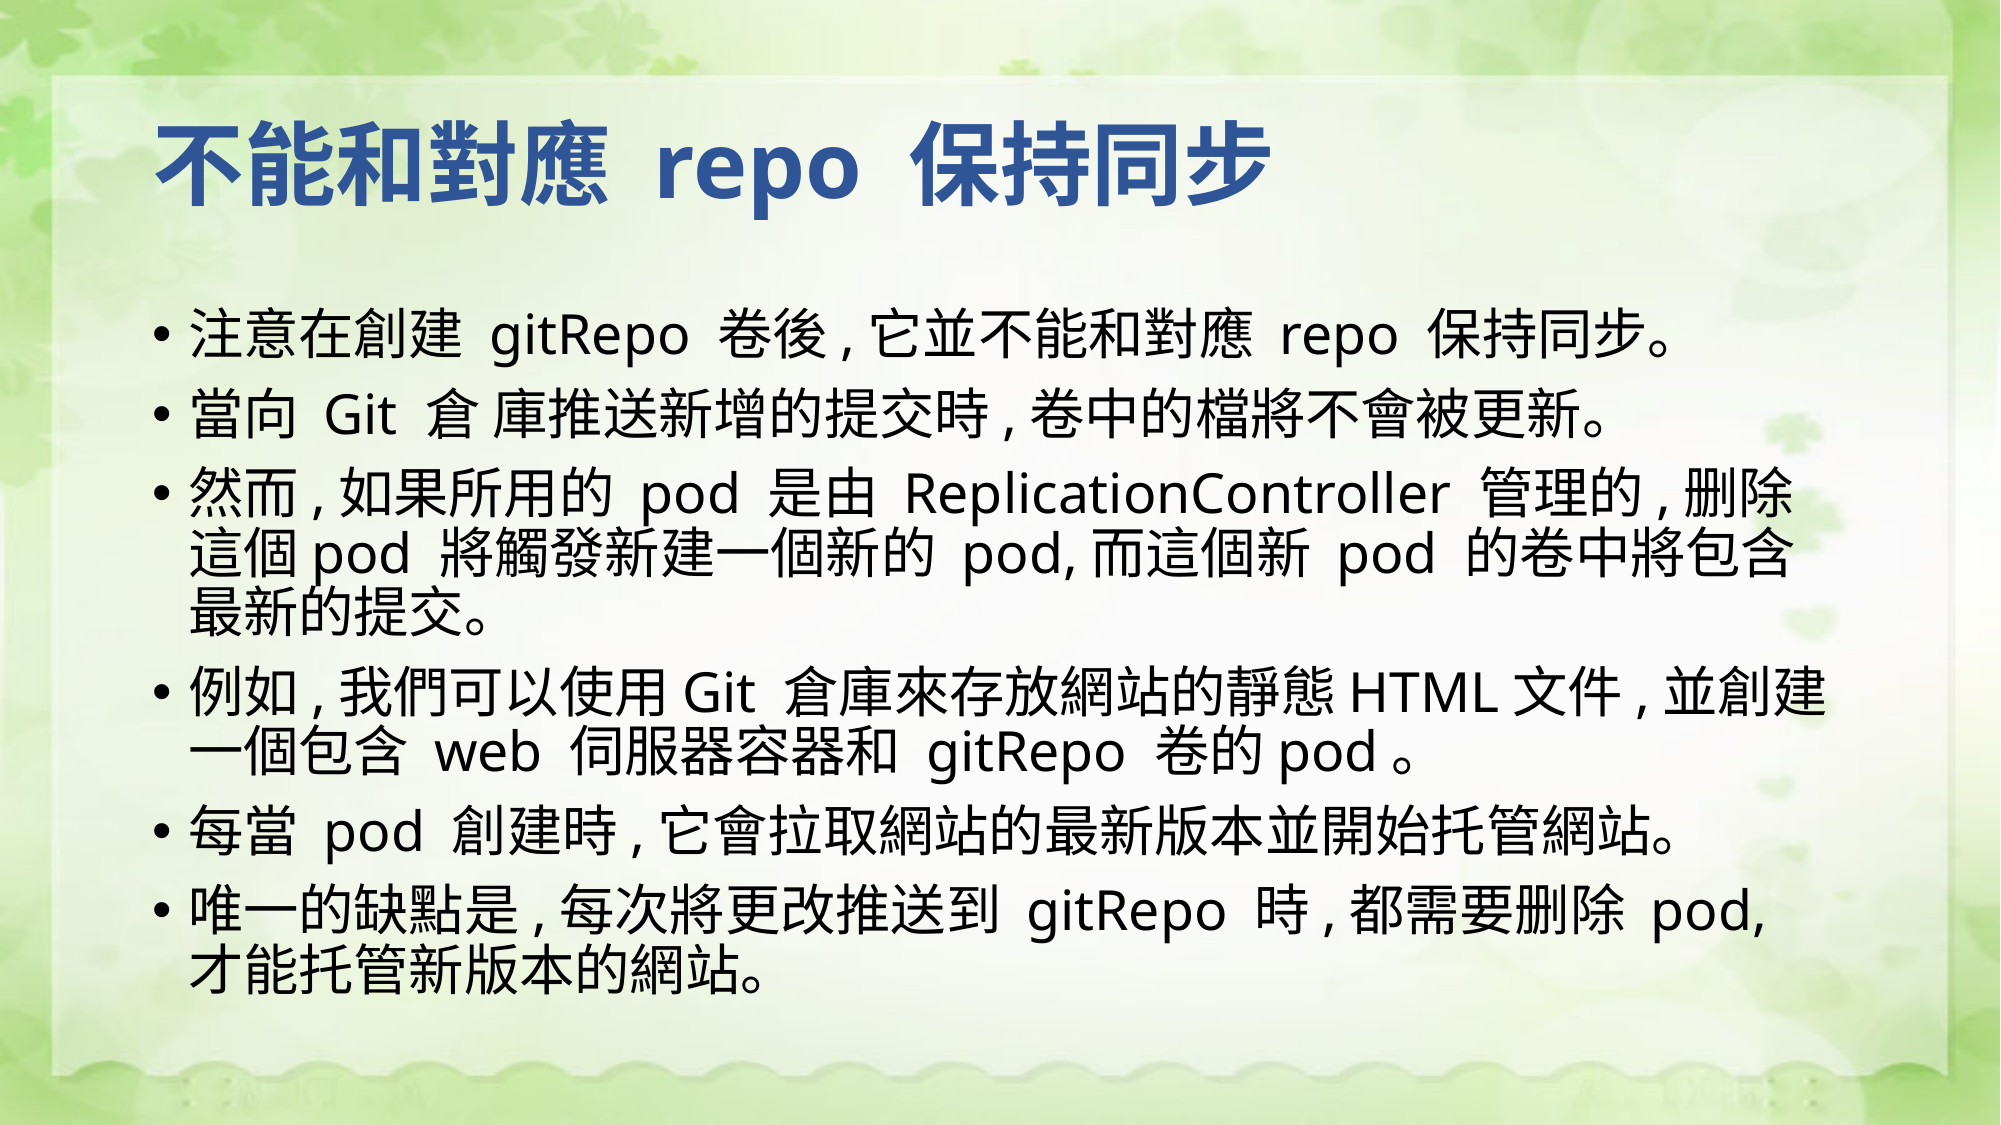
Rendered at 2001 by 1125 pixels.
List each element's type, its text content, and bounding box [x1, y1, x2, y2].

title 不能和對應 repo 保持同步 [137, 59, 1863, 278]
list 注意在創建 gitRepo 卷後,它並不能和對應 repo 保持同步。 當向 Git 倉 庫推送新增的提交時,卷中的檔將不會被更新。 然而,如果所用的 pod 是由 ReplicationController 管理的,删除這個pod 將觸發新建一個新的 pod,而這個新 pod 的卷中將包含最新的提交。 例如,我們可以使用Git 倉庫來存放網站的靜態HTML文件,並創建一個包含 web 伺服器容器和 gitRepo 卷的pod。 每當 pod 創建時,它會拉取網站的最新版本並開始托管網站。 唯一的缺點是,每次將更改推送到 gitRepo 時,都需要删除 pod, 才能托管新版本的網站。 [137, 299, 1863, 1014]
picture [0, 0, 2001, 1125]
